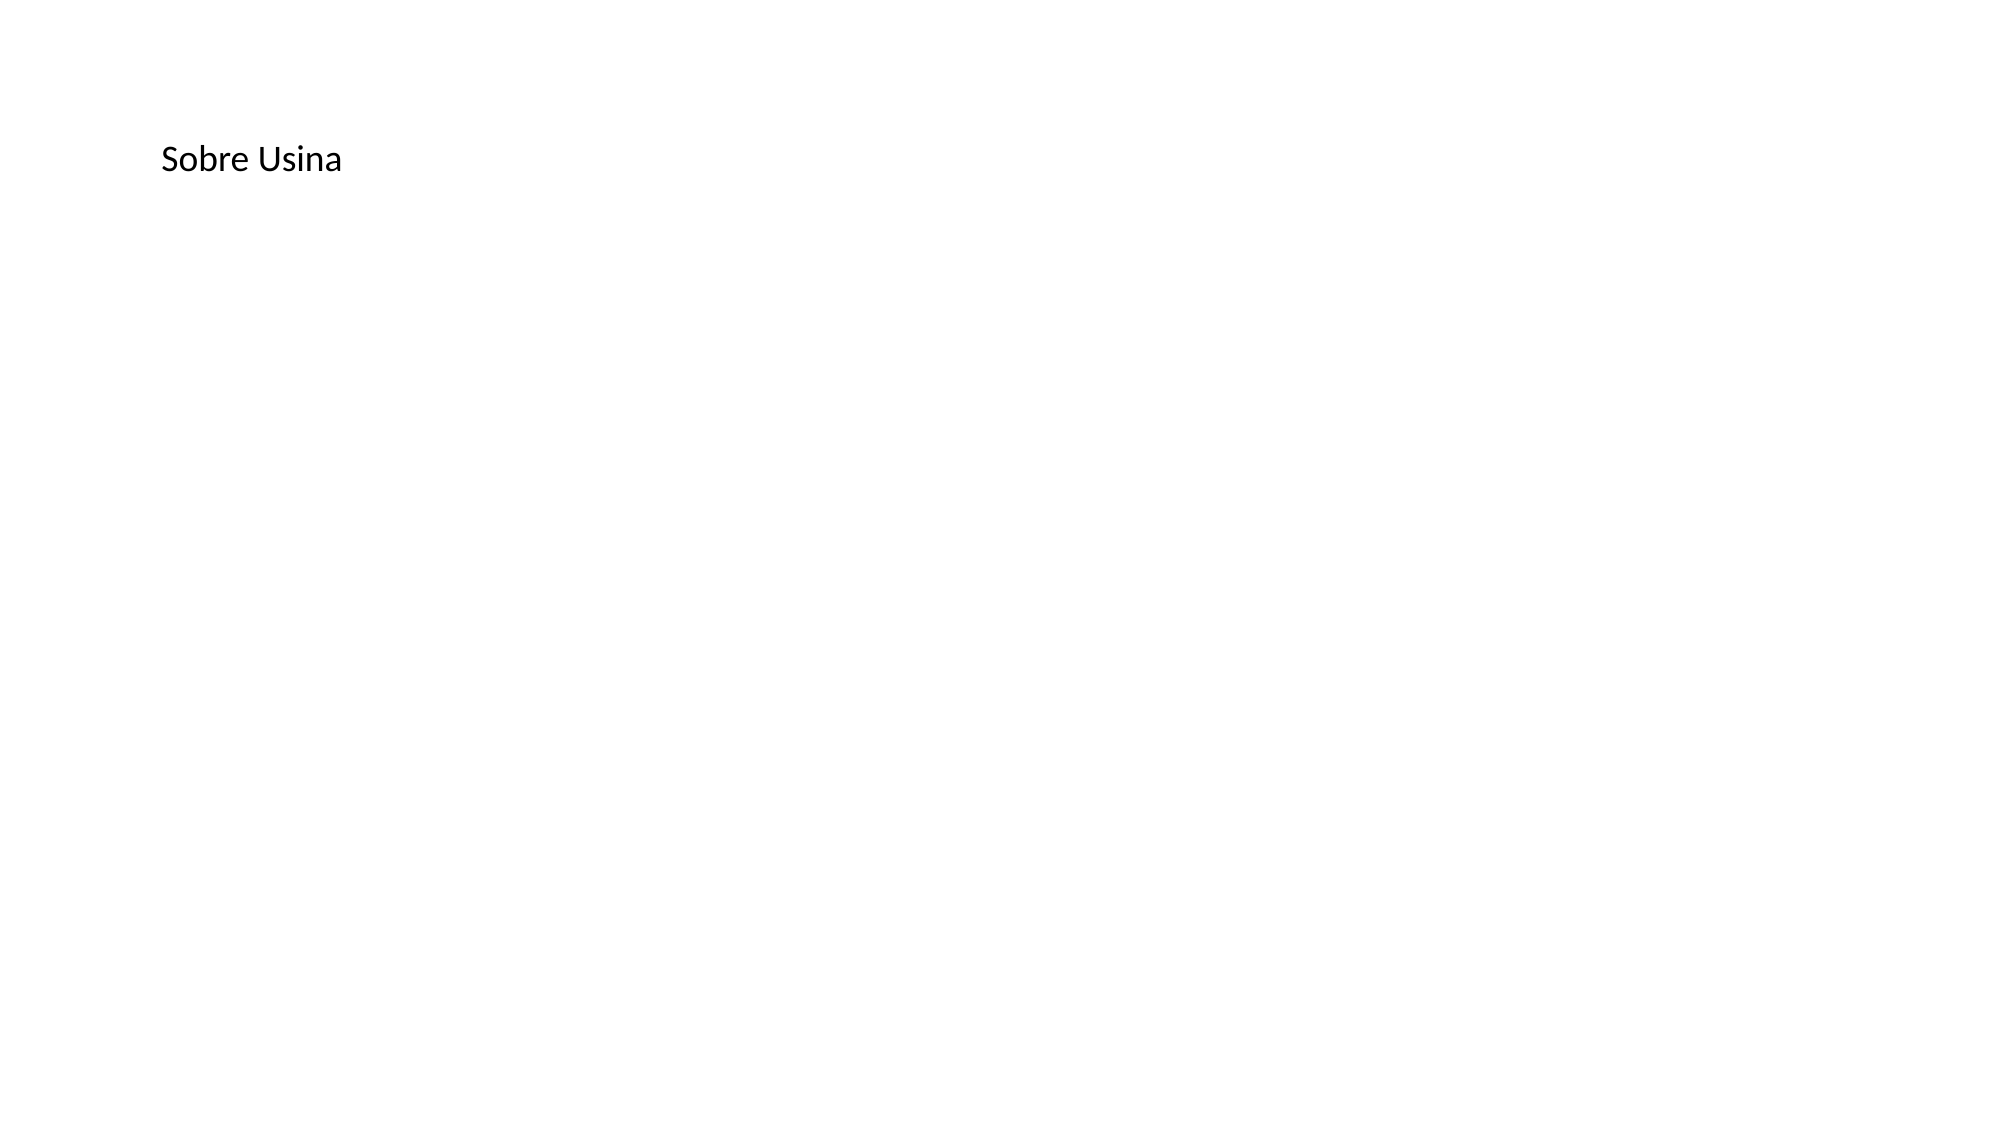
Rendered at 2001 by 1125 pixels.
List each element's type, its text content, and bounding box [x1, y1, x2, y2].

text_box Sobre Usina [146, 126, 358, 187]
